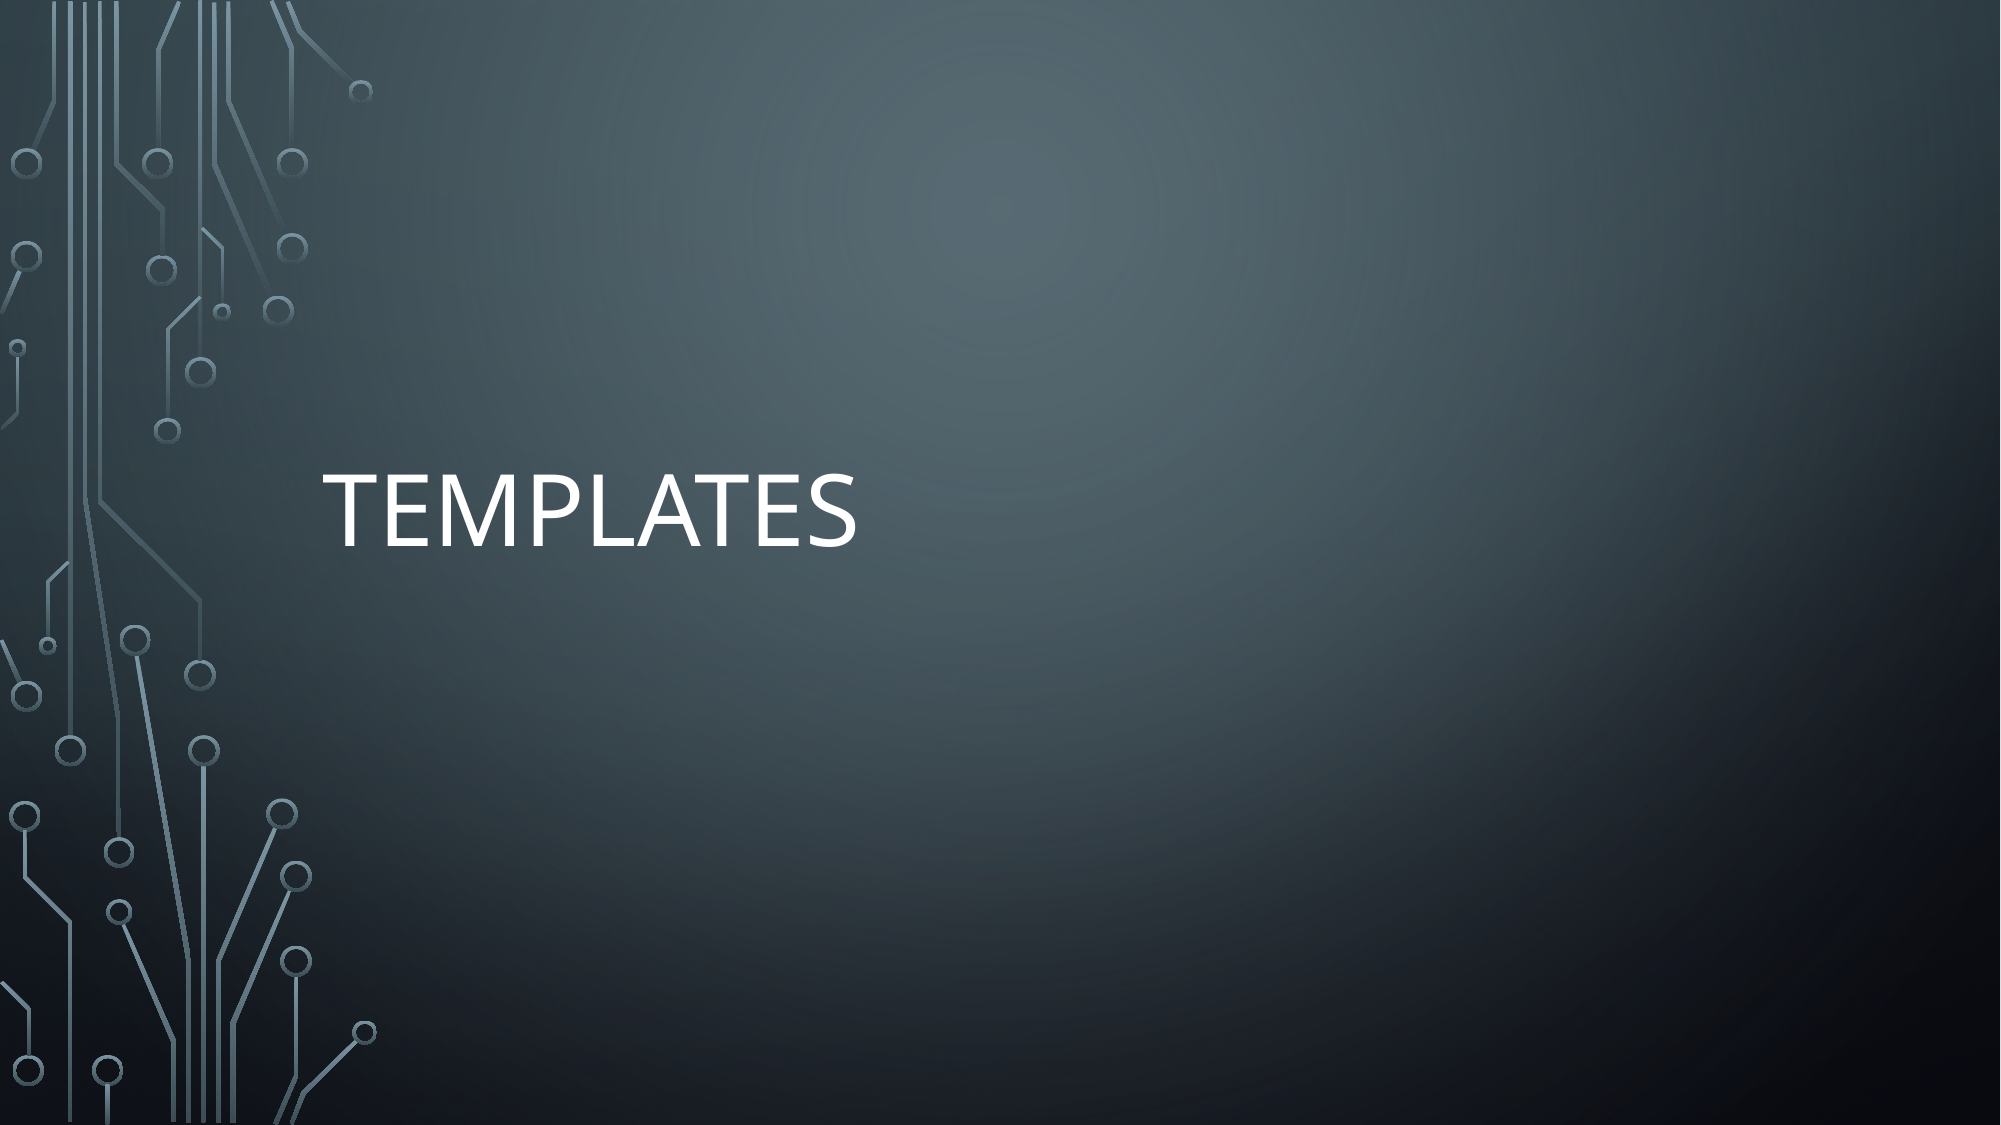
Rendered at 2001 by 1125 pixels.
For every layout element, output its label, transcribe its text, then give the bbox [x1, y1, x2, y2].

title Templates [307, 184, 1750, 576]
